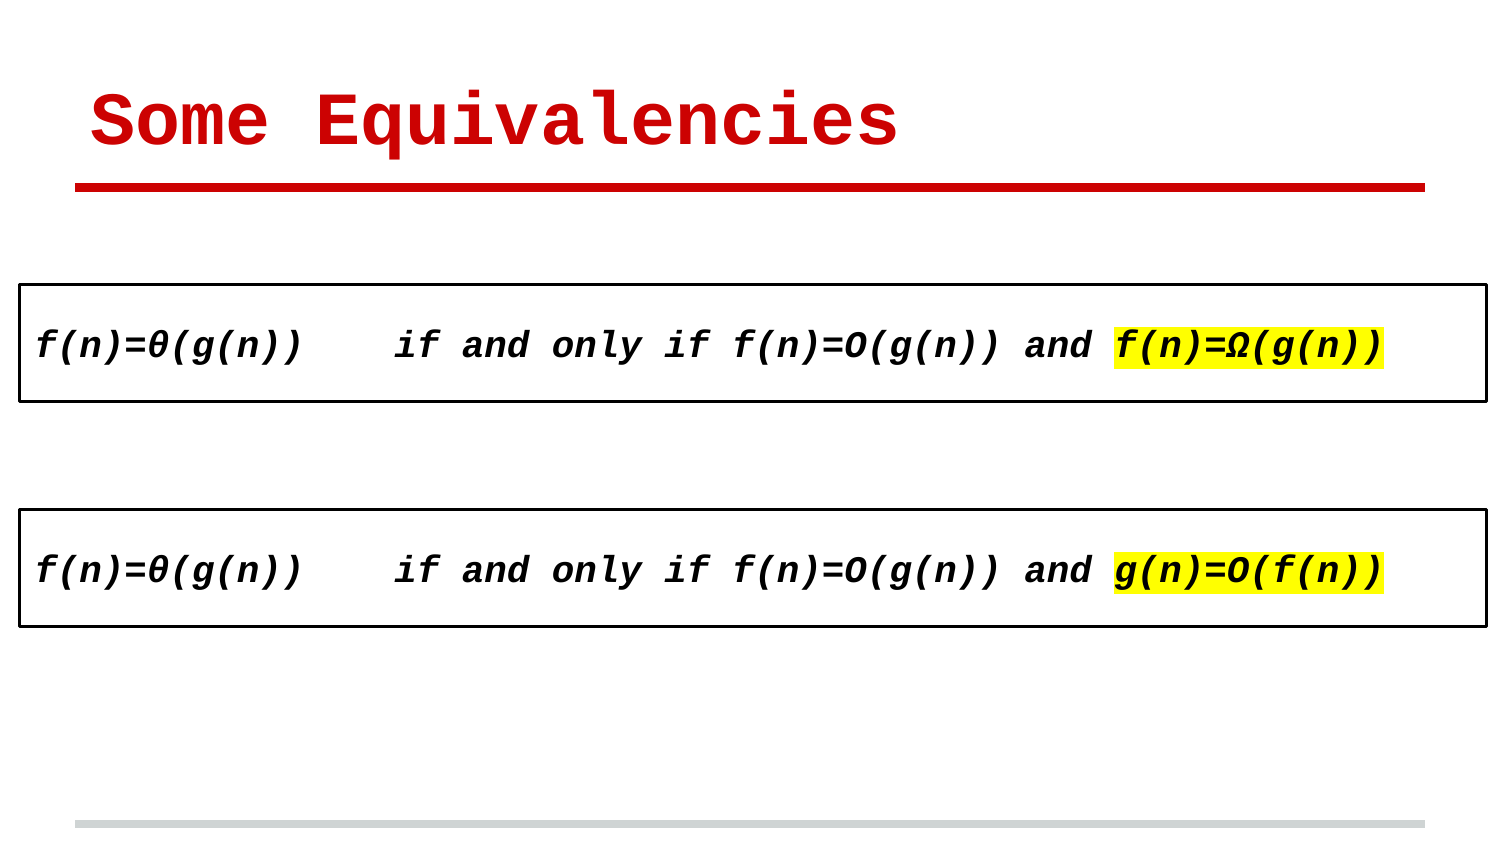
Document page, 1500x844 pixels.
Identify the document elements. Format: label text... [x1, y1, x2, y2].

title Some Equivalencies [75, 33, 1425, 175]
text_box f(n)=θ(g(n)) if and only if f(n)=O(g(n)) and g(n)=O(f(n)) [19, 509, 1487, 627]
text_box f(n)=θ(g(n)) if and only if f(n)=O(g(n)) and f(n)=Ω(g(n)) [19, 284, 1487, 402]
